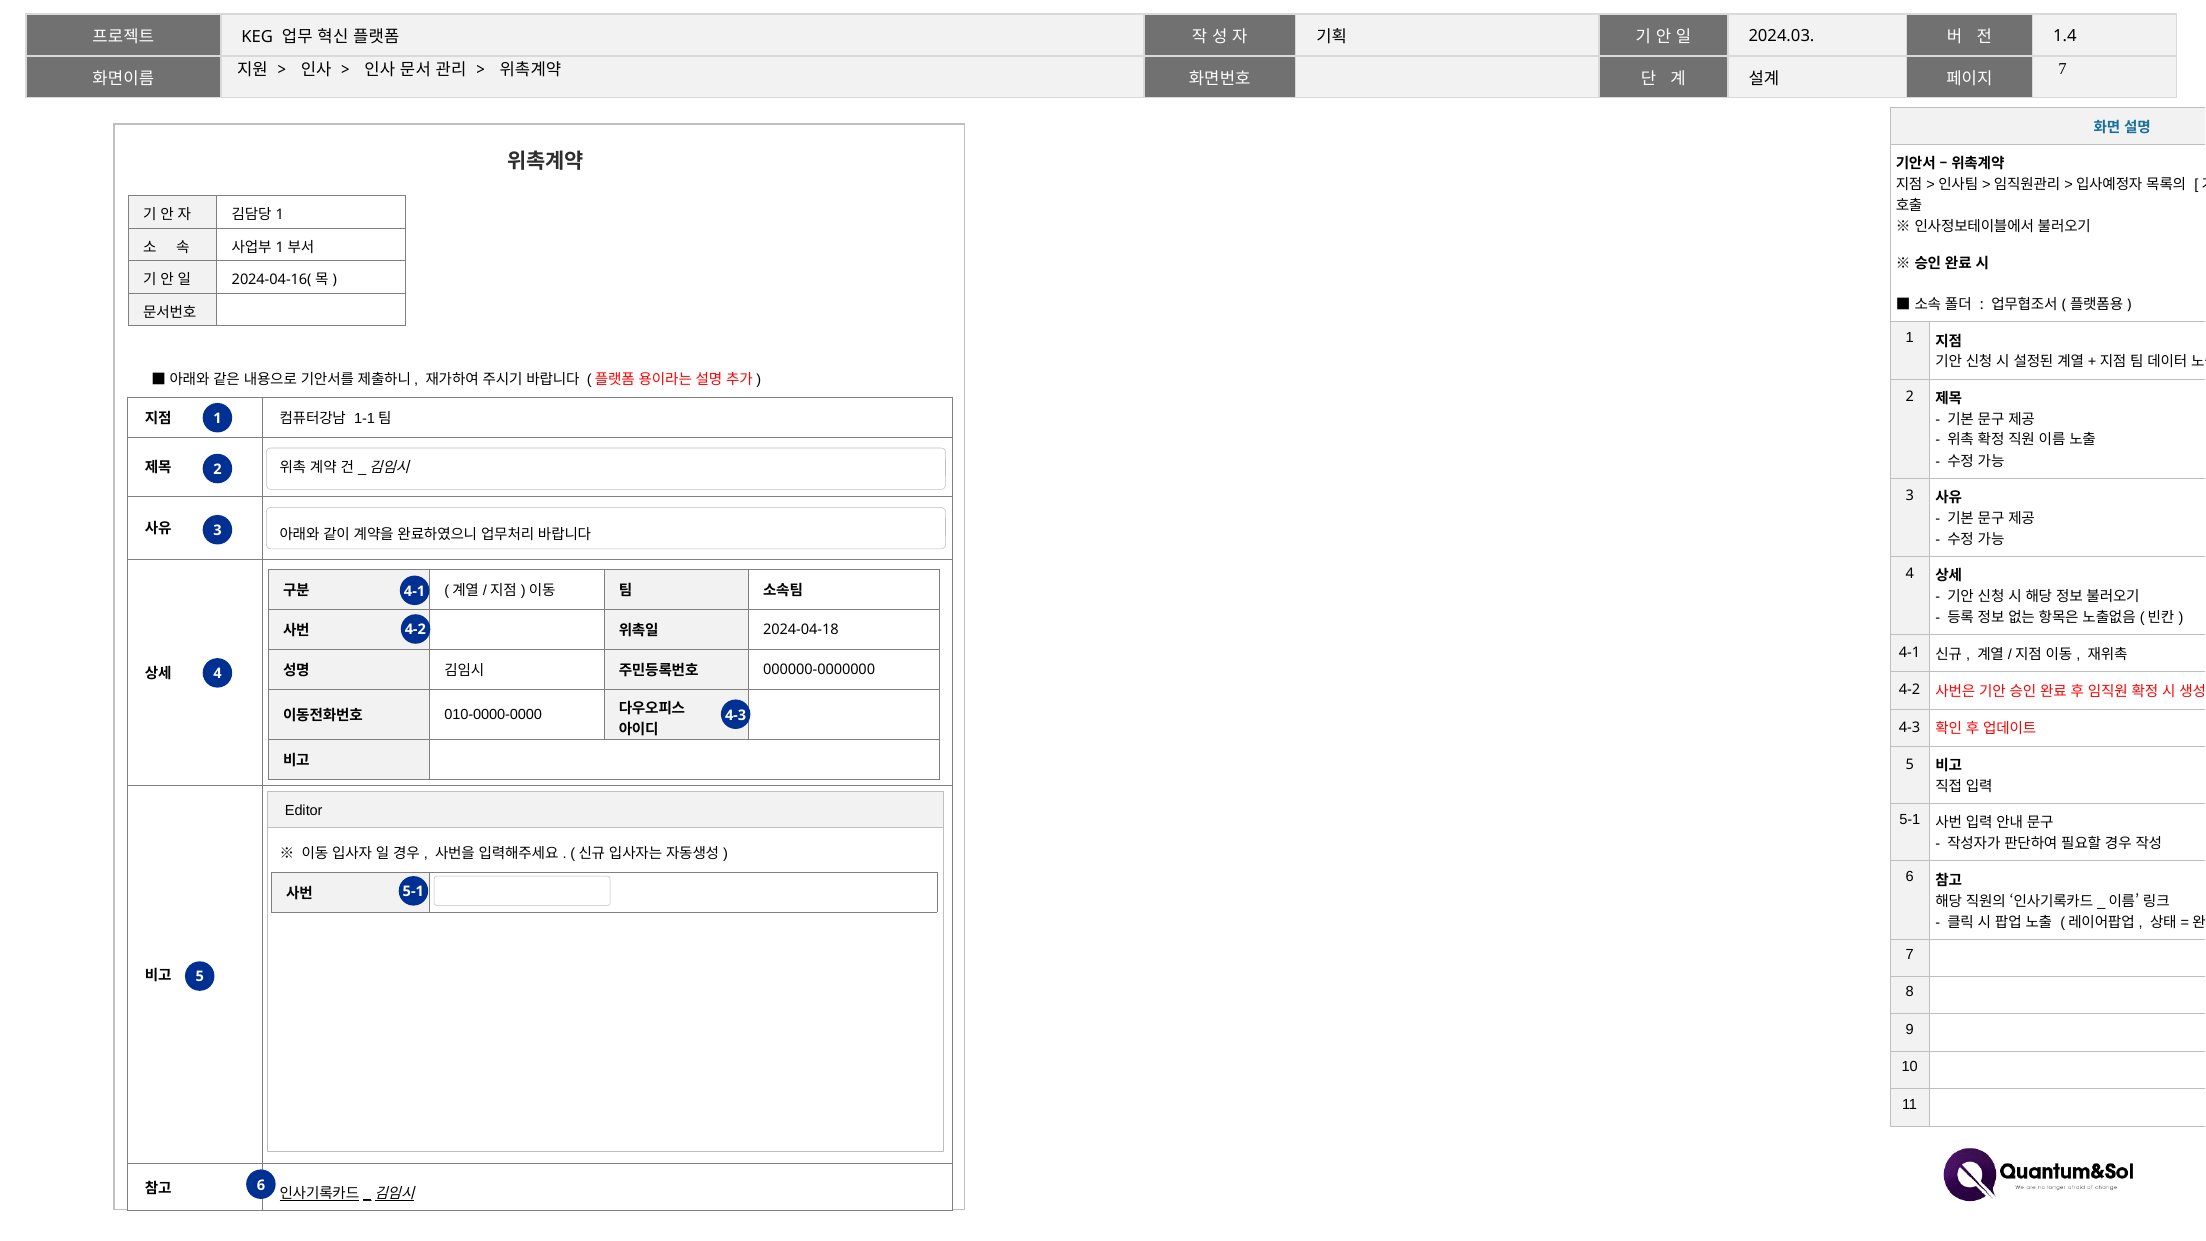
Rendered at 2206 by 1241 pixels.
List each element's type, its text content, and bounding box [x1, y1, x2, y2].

table_cell [430, 610, 604, 649]
table_cell ※ 이동 입사자 일 경우, 사번을 입력해주세요. (신규 입사자는 자동생성) [263, 786, 952, 1163]
table_cell 3 [1891, 479, 1929, 556]
table_cell 2024-04-18 [749, 610, 939, 649]
table_cell 김임시 [430, 650, 604, 689]
table_header 구분 [269, 570, 429, 609]
table_cell 8 [1891, 977, 1929, 1013]
table_cell 5 [1891, 747, 1929, 803]
table_cell 4-3 [1891, 710, 1929, 746]
table_cell 11 [1891, 1089, 1929, 1126]
table_cell 5-1 [1891, 804, 1929, 860]
text_box [266, 447, 946, 490]
table_cell 010-0000-0000 [430, 690, 604, 739]
table_cell 소 속 [129, 229, 216, 260]
table_header (계열/지점)이동 [430, 570, 604, 609]
table_header 지점 [128, 398, 262, 437]
table_cell 9 [1891, 1014, 1929, 1051]
table_cell 사번 [269, 610, 429, 649]
table_cell [1930, 1014, 2206, 1051]
table_cell 6 [1891, 861, 1929, 939]
slide_number 6 [2043, 56, 2152, 80]
table_cell 위촉일 [605, 610, 748, 649]
table_cell 위촉 계약 건_김임시 [263, 438, 952, 496]
picture [1941, 1146, 2137, 1202]
table_cell 000000-0000000 [749, 650, 939, 689]
table_cell [263, 560, 952, 785]
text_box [266, 790, 944, 1152]
text_box 위촉계약 [113, 124, 965, 1210]
table_cell [1930, 1089, 2206, 1126]
table_cell 신규, 계열/지점 이동, 재위촉 [1930, 635, 2206, 671]
table_cell 참고 해당 직원의 ‘인사기록카드_이름’ 링크 - 클릭 시 팝업 노출 (레이어팝업, 상태=완료) [1930, 861, 2206, 939]
table_cell 주민등록번호 [605, 650, 748, 689]
table_cell [217, 294, 405, 325]
text_box 1 [202, 402, 233, 433]
table_cell [1930, 977, 2206, 1013]
text_box 4-3 [720, 699, 751, 729]
table_header 기 안 자 [129, 196, 216, 228]
table_cell 인사기록카드_김임시 [263, 1164, 952, 1210]
table_cell 10 [1891, 1052, 1929, 1088]
table_cell 문서번호 [129, 294, 216, 325]
text_box 3 [202, 514, 233, 545]
table_cell 2 [1891, 380, 1929, 478]
title 지원 > 인사 > 인사 문서 관리 > 위촉계약 [220, 56, 799, 81]
text_box 4-2 [400, 614, 431, 644]
table_cell 다우오피스 아이디 [605, 690, 748, 739]
table_cell 비고 [128, 786, 262, 1163]
table_cell 사유 - 기본 문구 제공 - 수정 가능 [1930, 479, 2206, 556]
table_cell 기안서 – 위촉계약 지점>인사팀>임직원관리>입사예정자 목록의 [기안] 버튼 클릭했을 때 호출 ※인사정보테이블에서 불러오기 ※승인 완료 시 ■소속 폴더 : 업무협조서(플랫폼용) [1891, 145, 2206, 321]
table_cell 참고 [128, 1164, 262, 1210]
table_header 컴퓨터강남 1-1팀 [263, 398, 952, 437]
text_box 6 [246, 1169, 276, 1199]
table_cell 사번은 기안 승인 완료 후 임직원 확정 시 생성 [1930, 672, 2206, 709]
table_cell 7 [1891, 940, 1929, 976]
table_cell 비고 직접 입력 [1930, 747, 2206, 803]
table_cell [430, 740, 939, 779]
table_cell [1930, 1052, 2206, 1088]
table_cell 사업부1부서 [217, 229, 405, 260]
text_box ■아래와 같은 내용으로 기안서를 제출하니, 재가하여 주시기 바랍니다 (플랫폼 용이라는 설명 추가) [136, 354, 776, 396]
table_cell 상세 - 기안 신청 시 해당 정보 불러오기 - 등록 정보 없는 항목은 노출없음(빈칸) [1930, 557, 2206, 634]
table_cell 4-2 [1891, 672, 1929, 709]
table_header 김담당1 [217, 196, 405, 228]
table_header 화면 설명 [1891, 108, 2206, 144]
table_cell 4-1 [1891, 635, 1929, 671]
table_cell 사번 입력 안내 문구 - 작성자가 판단하여 필요할 경우 작성 [1930, 804, 2206, 860]
table_header 소속팀 [749, 570, 939, 609]
text_box 4 [202, 658, 233, 688]
table_cell 제목 - 기본 문구 제공 - 위촉 확정 직원 이름 노출 - 수정 가능 [1930, 380, 2206, 478]
table_cell [749, 690, 939, 739]
table_header 팀 [605, 570, 748, 609]
text_box 2 [202, 453, 233, 484]
table_cell 이동전화번호 [269, 690, 429, 739]
text_box [266, 507, 946, 549]
table_cell 사유 [128, 497, 262, 559]
table_cell 성명 [269, 650, 429, 689]
table_cell 2024-04-16(목) [217, 261, 405, 293]
table_cell 제목 [128, 438, 262, 496]
table_cell 4 [1891, 557, 1929, 634]
table_cell 지점 기안 신청 시 설정된 계열+지점 팀 데이터 노출 [1930, 322, 2206, 379]
table_cell 1 [1891, 322, 1929, 379]
table_cell 확인 후 업데이트 [1930, 710, 2206, 746]
table_cell 비고 [269, 740, 429, 779]
table_cell [1930, 940, 2206, 976]
table_cell 아래와 같이 계약을 완료하였으니 업무처리 바랍니다 [263, 497, 952, 559]
text_box 5 [184, 961, 215, 991]
table_cell 기 안 일 [129, 261, 216, 293]
table_cell 상세 [128, 560, 262, 785]
text_box 4-1 [399, 575, 430, 606]
